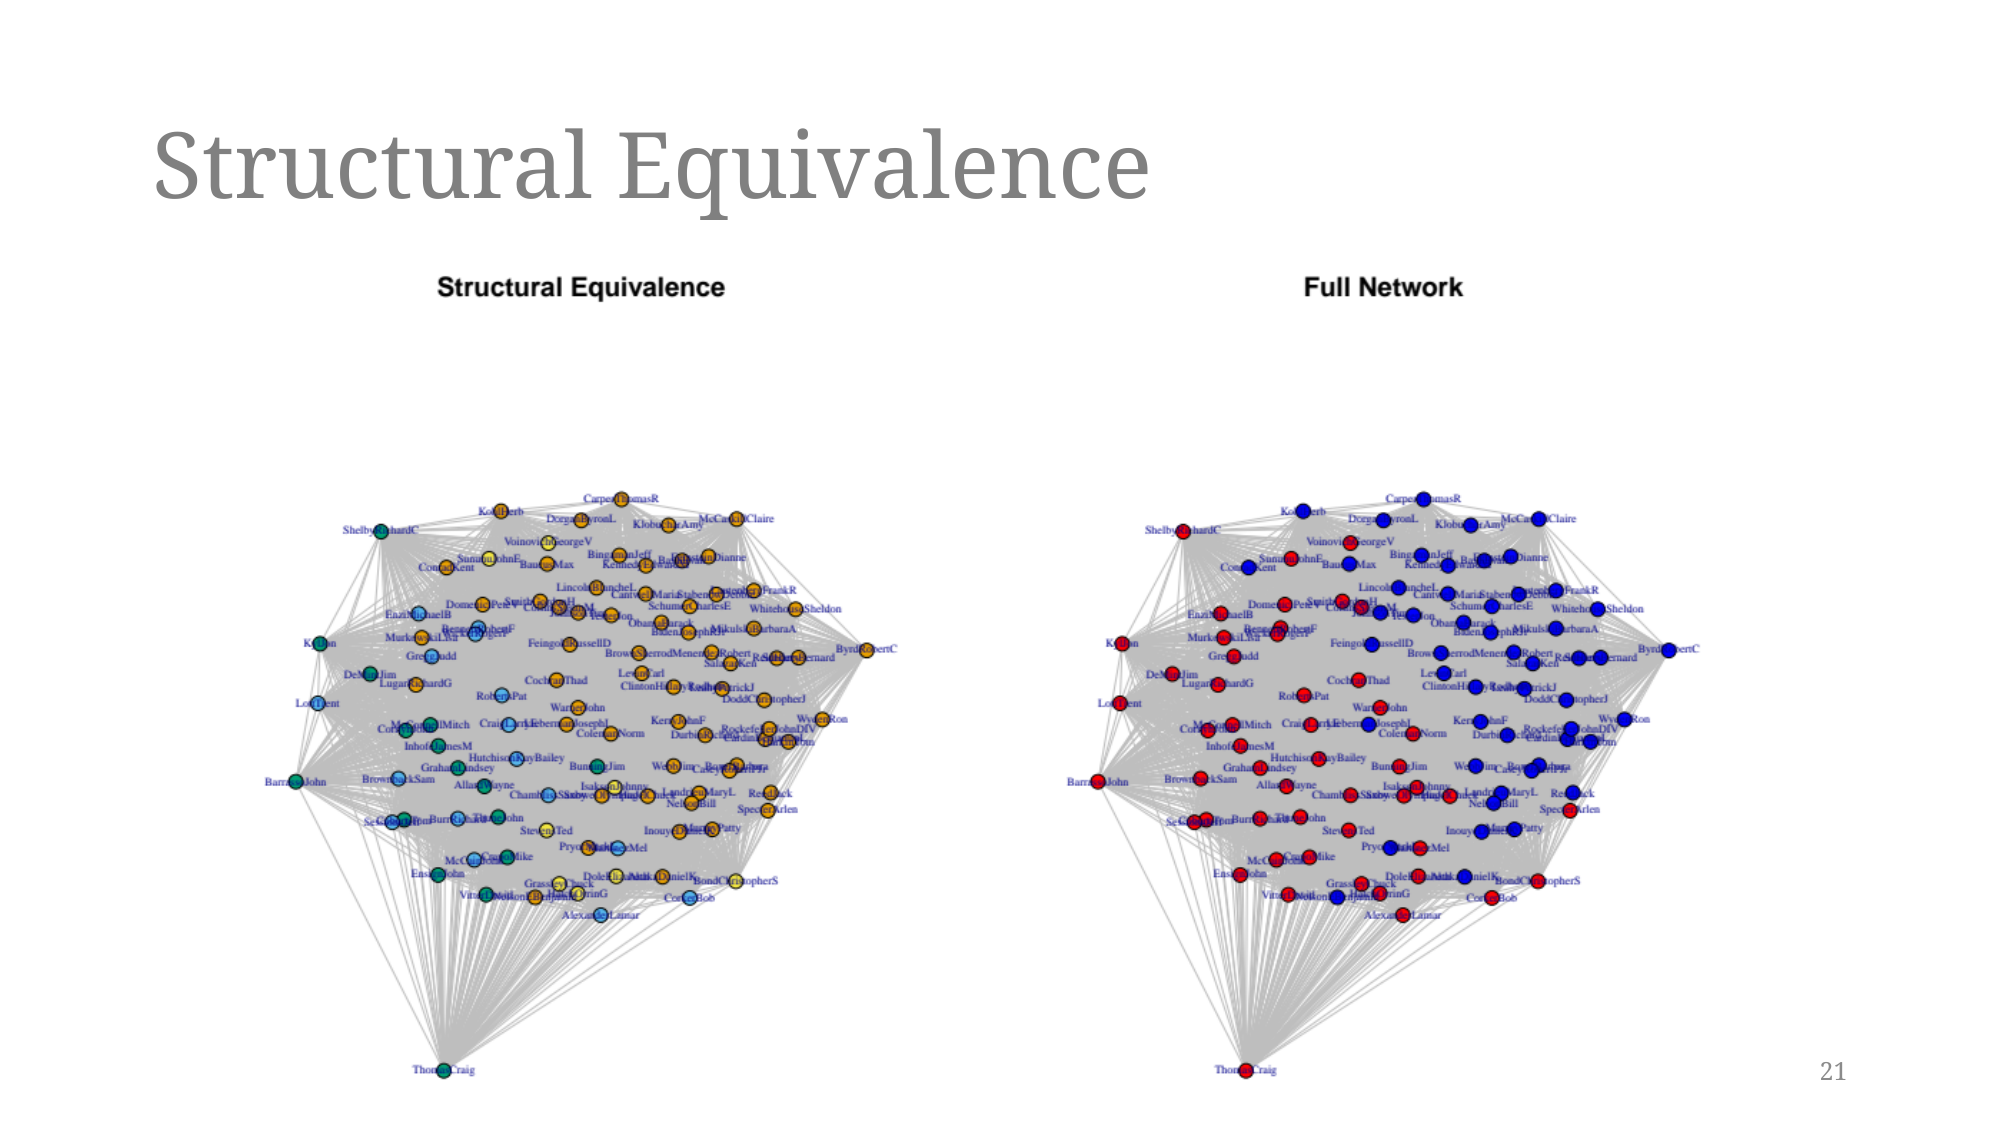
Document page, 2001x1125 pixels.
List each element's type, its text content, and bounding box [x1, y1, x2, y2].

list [246, 232, 1753, 1125]
title Structural Equivalence [137, 59, 1863, 278]
slide_number 21 [1753, 1042, 1863, 1103]
